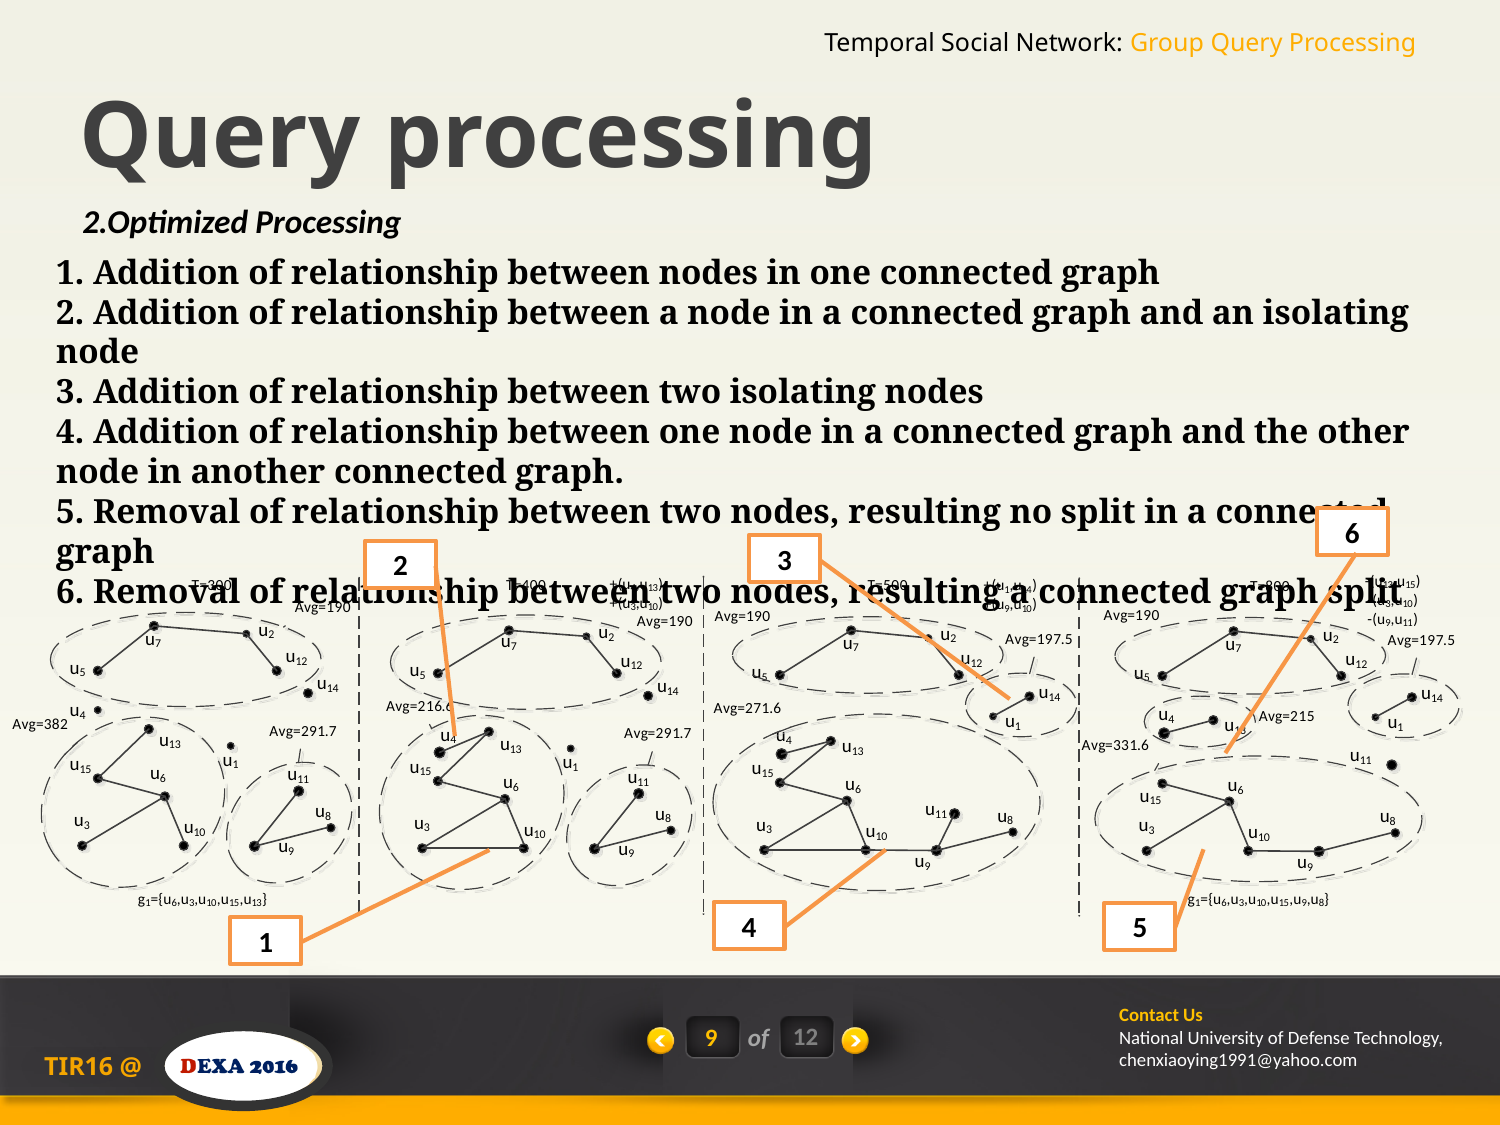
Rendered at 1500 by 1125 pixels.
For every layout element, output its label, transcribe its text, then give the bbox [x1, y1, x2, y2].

text_box 2.Optimized Processing [67, 192, 425, 243]
text_box 4 [712, 925, 791, 951]
text_box Temporal Social Network: Group Query Processing [732, 31, 1432, 83]
text_box 6 [1315, 506, 1390, 563]
text_box 5 [1102, 925, 1179, 952]
picture [0, 0, 1500, 1125]
text_box 1. Addition of relationship between nodes in one connected graph 2. Addition of relationship between a node in a connected graph and an isolating node 3. Addition of relationship between two isolating nodes 4. Addition of relationship between one node in a connected graph and the other node in another connected graph. 5. Removal of relationship between two nodes, resulting no split in a connected graph 6. Removal of relationship between two nodes, resulting a connected graph split [41, 243, 1432, 563]
text_box of [747, 1014, 773, 1059]
text_box 3 [747, 533, 828, 563]
text_box 2 [363, 539, 438, 563]
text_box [29, 1025, 328, 1107]
text_box Query processing [64, 54, 928, 197]
text_box Contact Us National University of Defense Technology, chenxiaoying1991@yahoo.com [1104, 997, 1477, 1076]
text_box 1 [228, 925, 341, 966]
